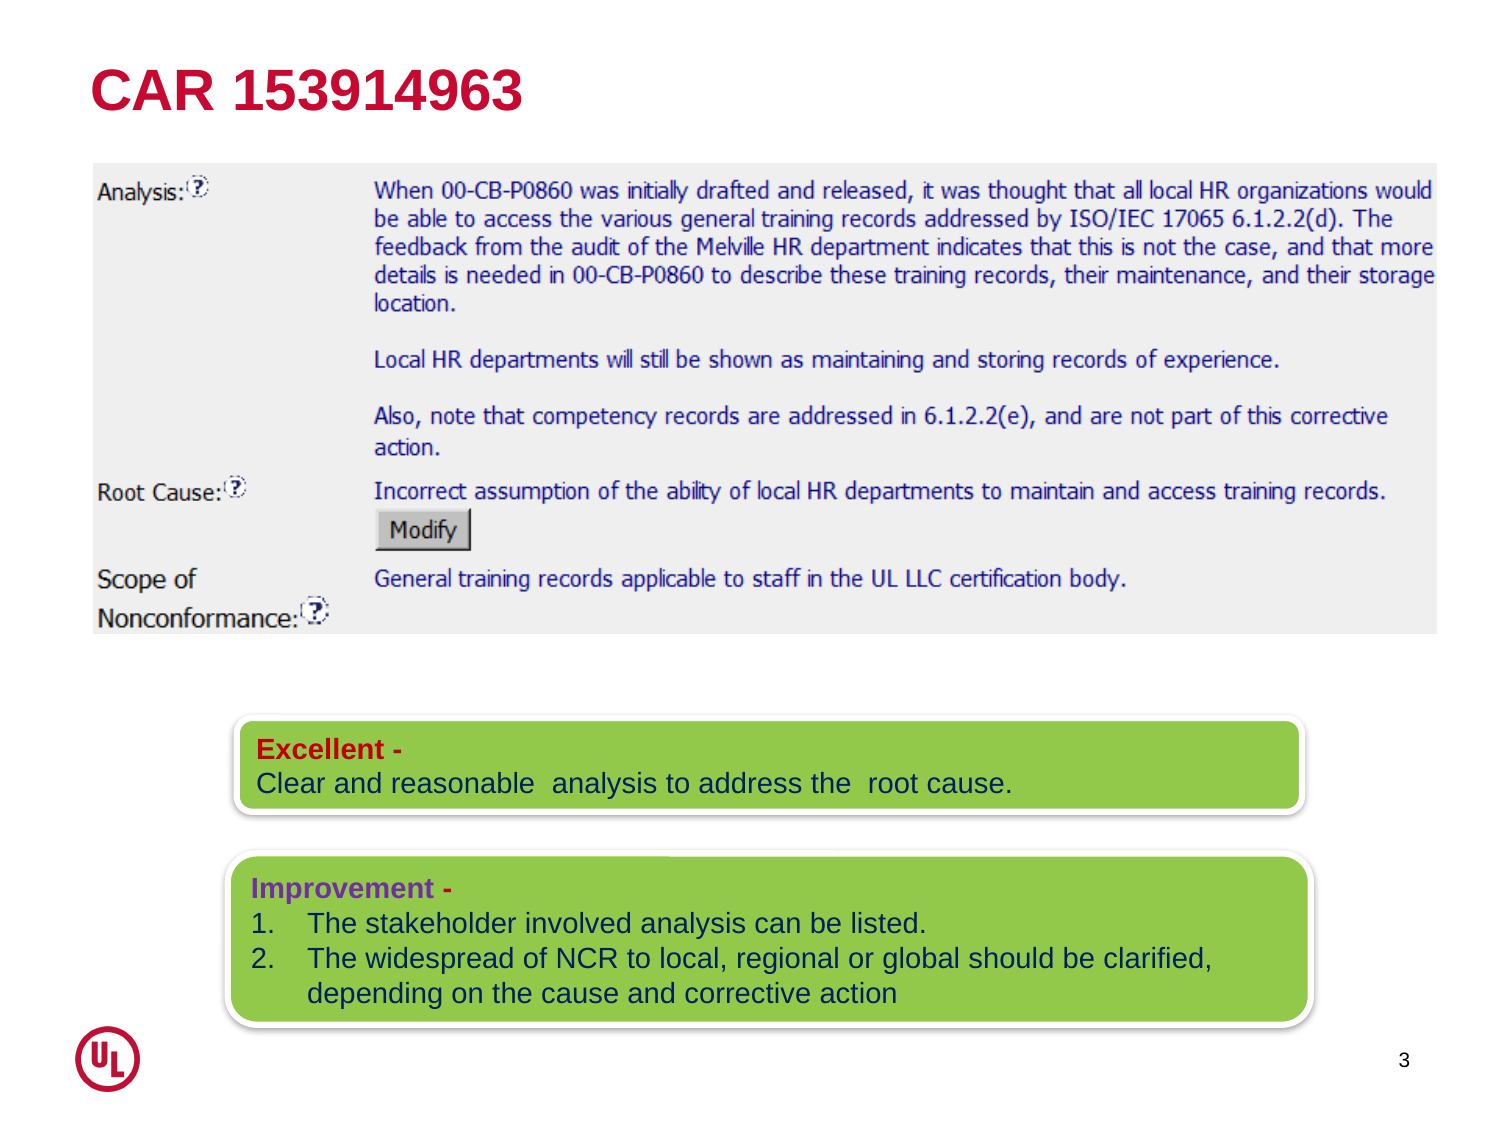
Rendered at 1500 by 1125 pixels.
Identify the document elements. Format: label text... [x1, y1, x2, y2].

slide_number 3 [1319, 1029, 1425, 1090]
picture [92, 163, 1438, 634]
picture [75, 1026, 140, 1092]
title CAR 153914963 [75, 45, 1425, 233]
text_box Excellent - Clear and reasonable analysis to address the root cause. [233, 714, 1306, 815]
text_box Improvement - The stakeholder involved analysis can be listed. The widespread of NCR to local, regional or global should be clarified, depending on the cause and corrective action [224, 850, 1314, 1028]
